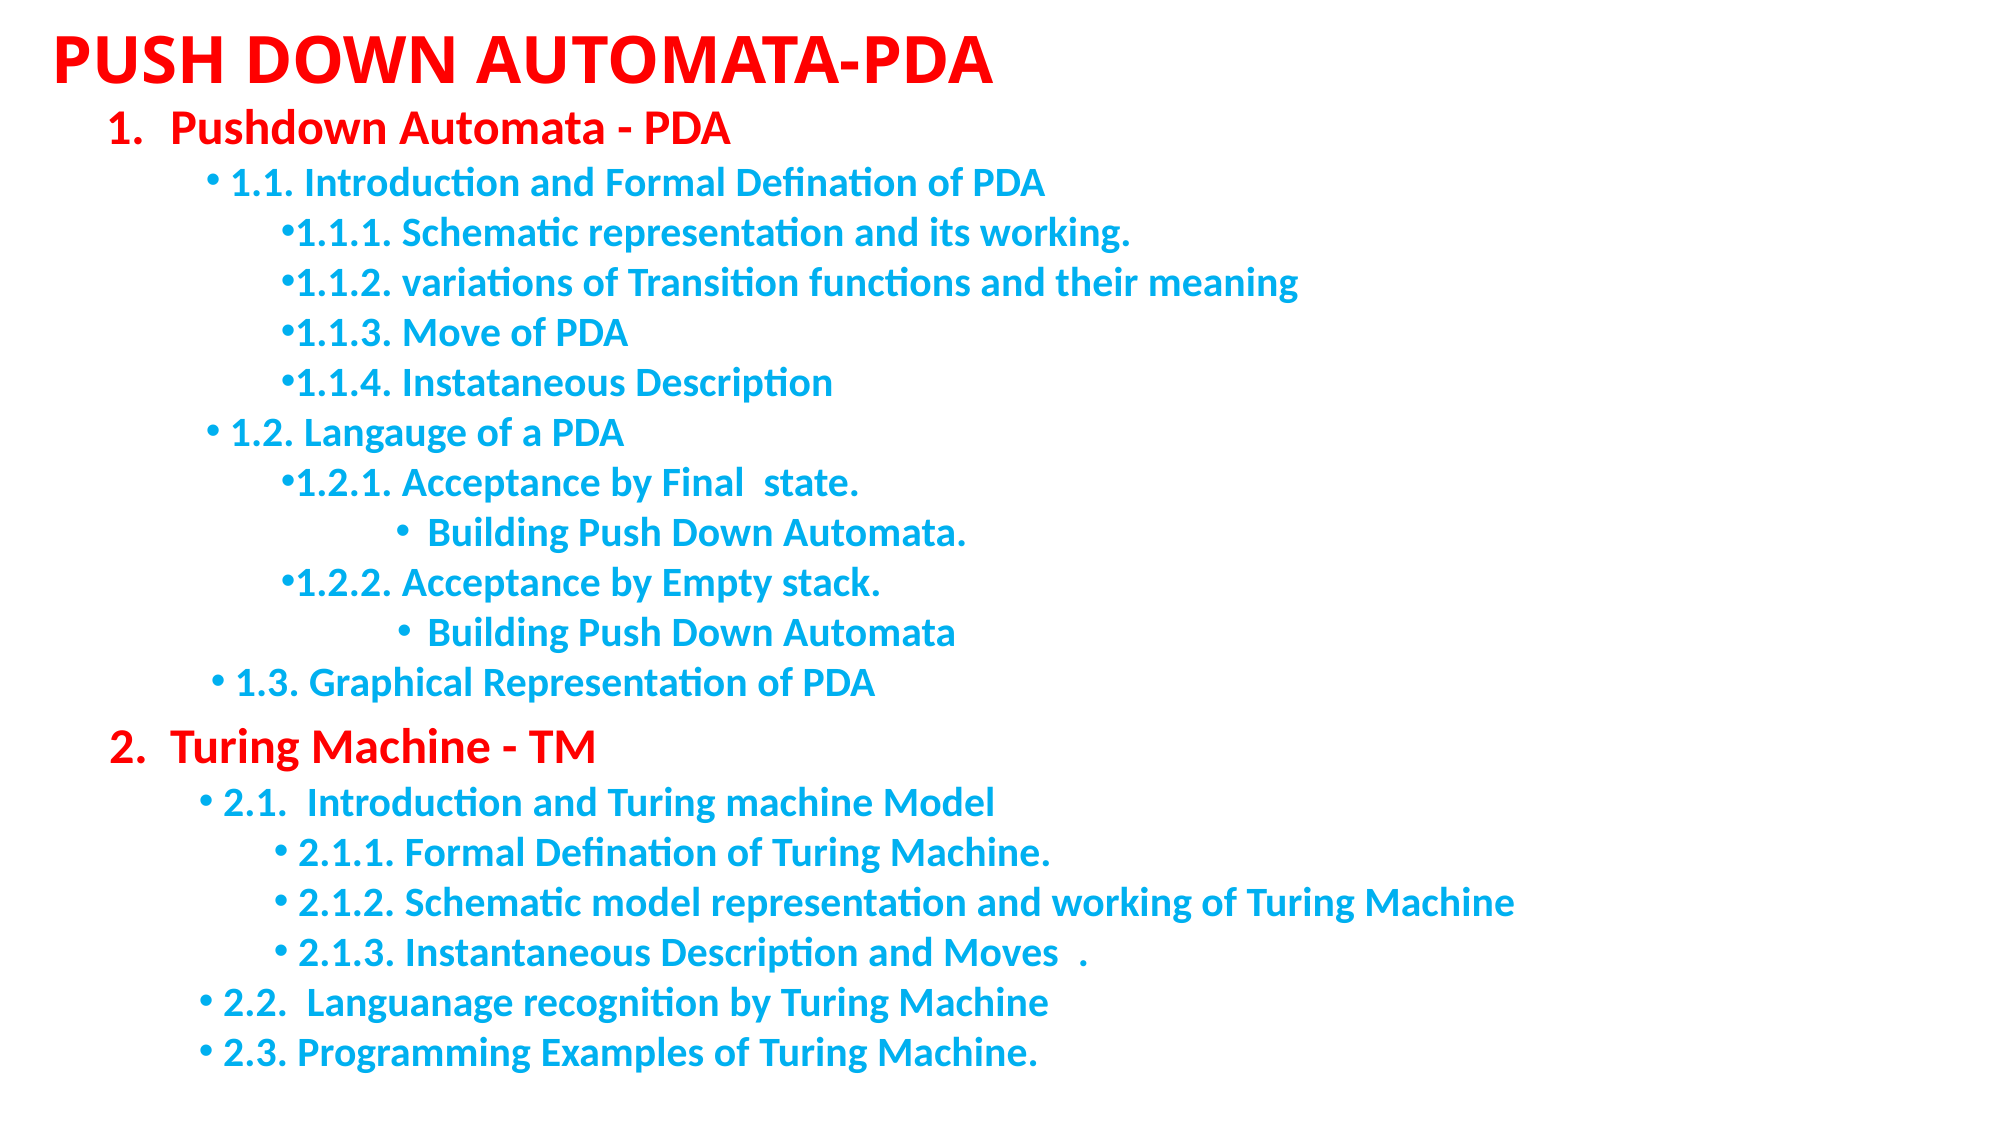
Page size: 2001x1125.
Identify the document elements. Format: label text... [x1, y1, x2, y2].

text_box Pushdown Automata - PDA 1.1. Introduction and Formal Defination of PDA 1.1.1. Schematic representation and its working. 1.1.2. variations of Transition functions and their meaning 1.1.3. Move of PDA 1.1.4. Instataneous Description 1.2. Langauge of a PDA 1.2.1. Acceptance by Final state. Building Push Down Automata. 1.2.2. Acceptance by Empty stack. Building Push Down Automata 1.3. Graphical Representation of PDA 2. Turing Machine - TM 2.1. Introduction and Turing machine Model 2.1.1. Formal Defination of Turing Machine. 2.1.2. Schematic model representation and working of Turing Machine 2.1.3. Instantaneous Description and Moves . 2.2. Languanage recognition by Turing Machine 2.3. Programming Examples of Turing Machine. [48, 87, 1921, 1125]
title PUSH DOWN AUTOMATA-PDA [35, 19, 1953, 106]
